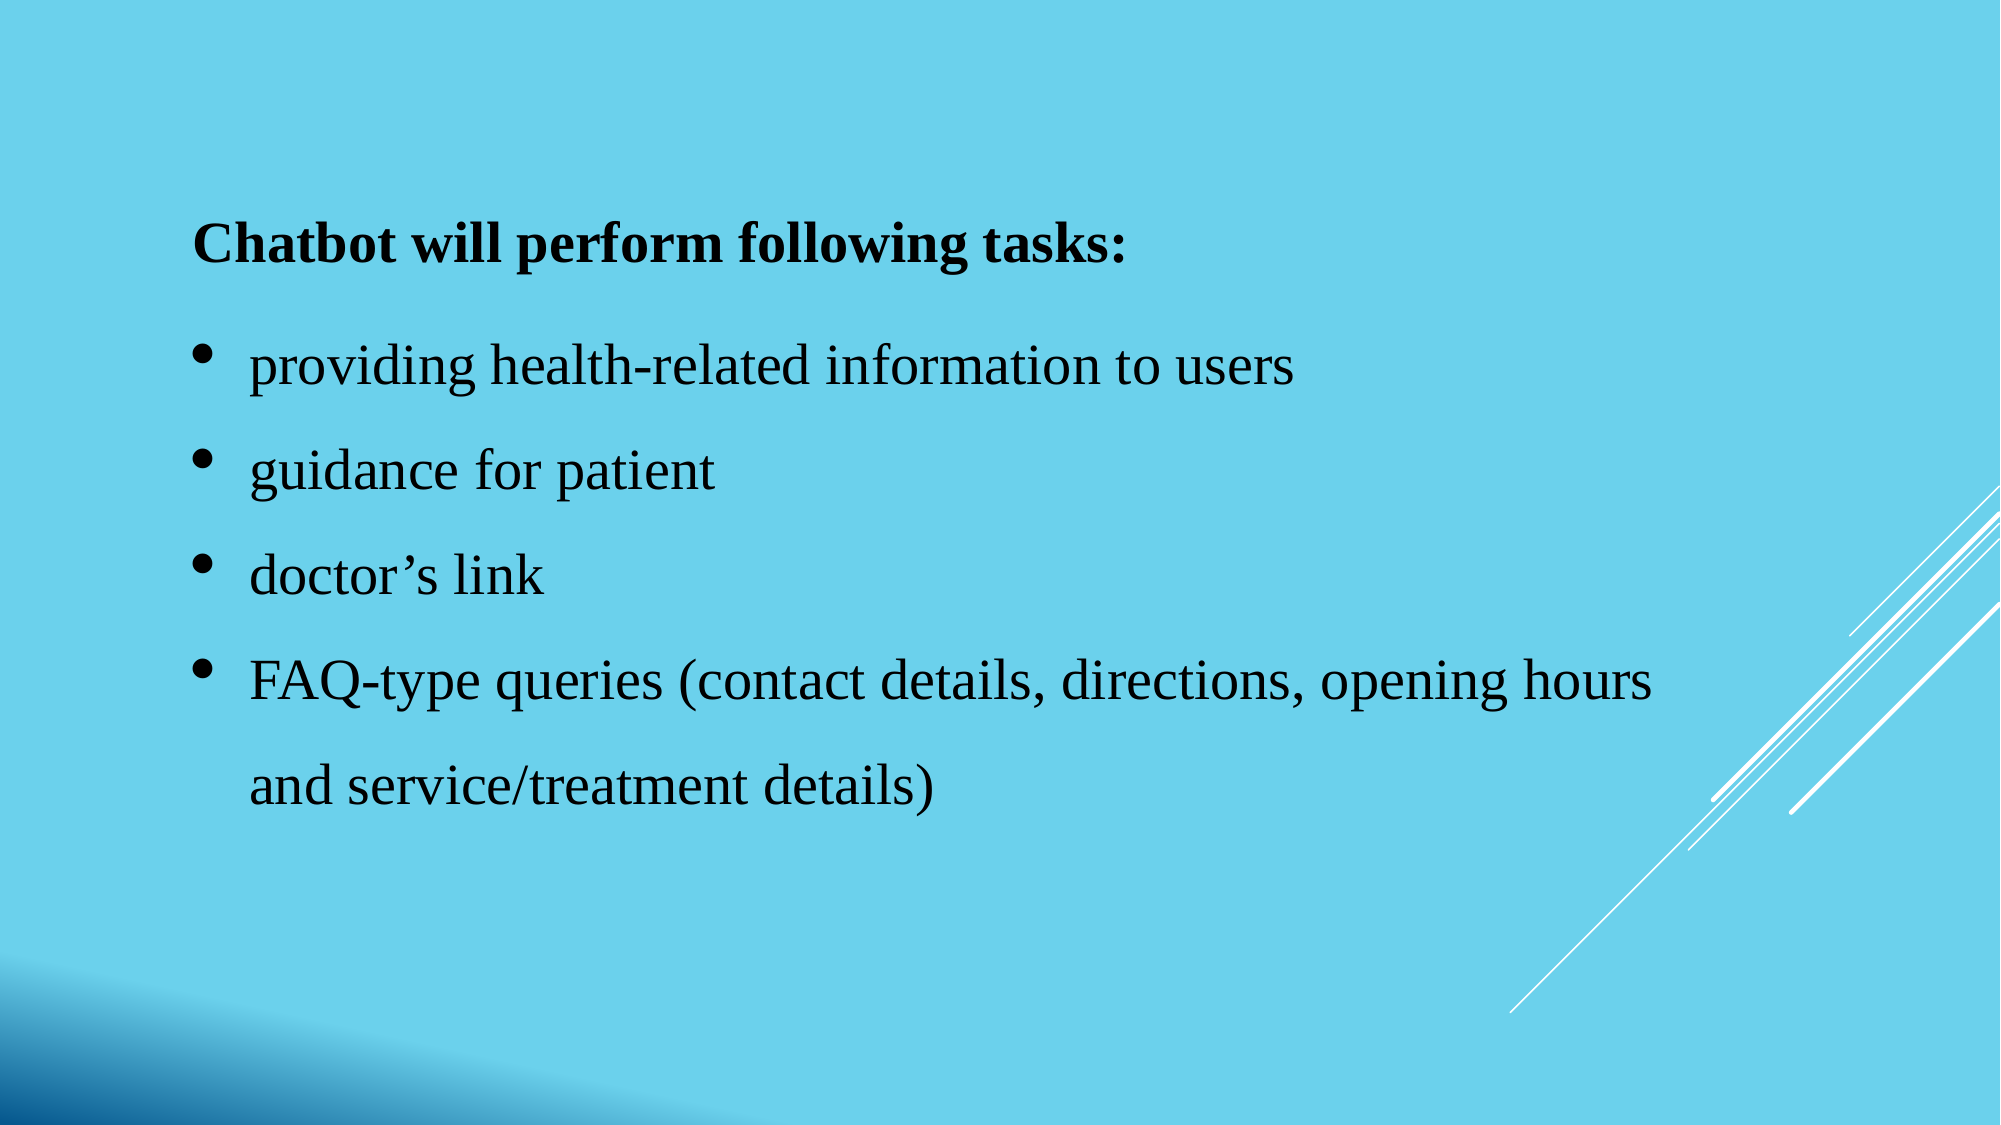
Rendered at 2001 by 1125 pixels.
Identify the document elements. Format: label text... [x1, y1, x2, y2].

text_box Chatbot will perform following tasks: providing health-related information to users guidance for patient doctor’s link FAQ-type queries (contact details, directions, opening hours and service/treatment details) [178, 162, 1749, 824]
